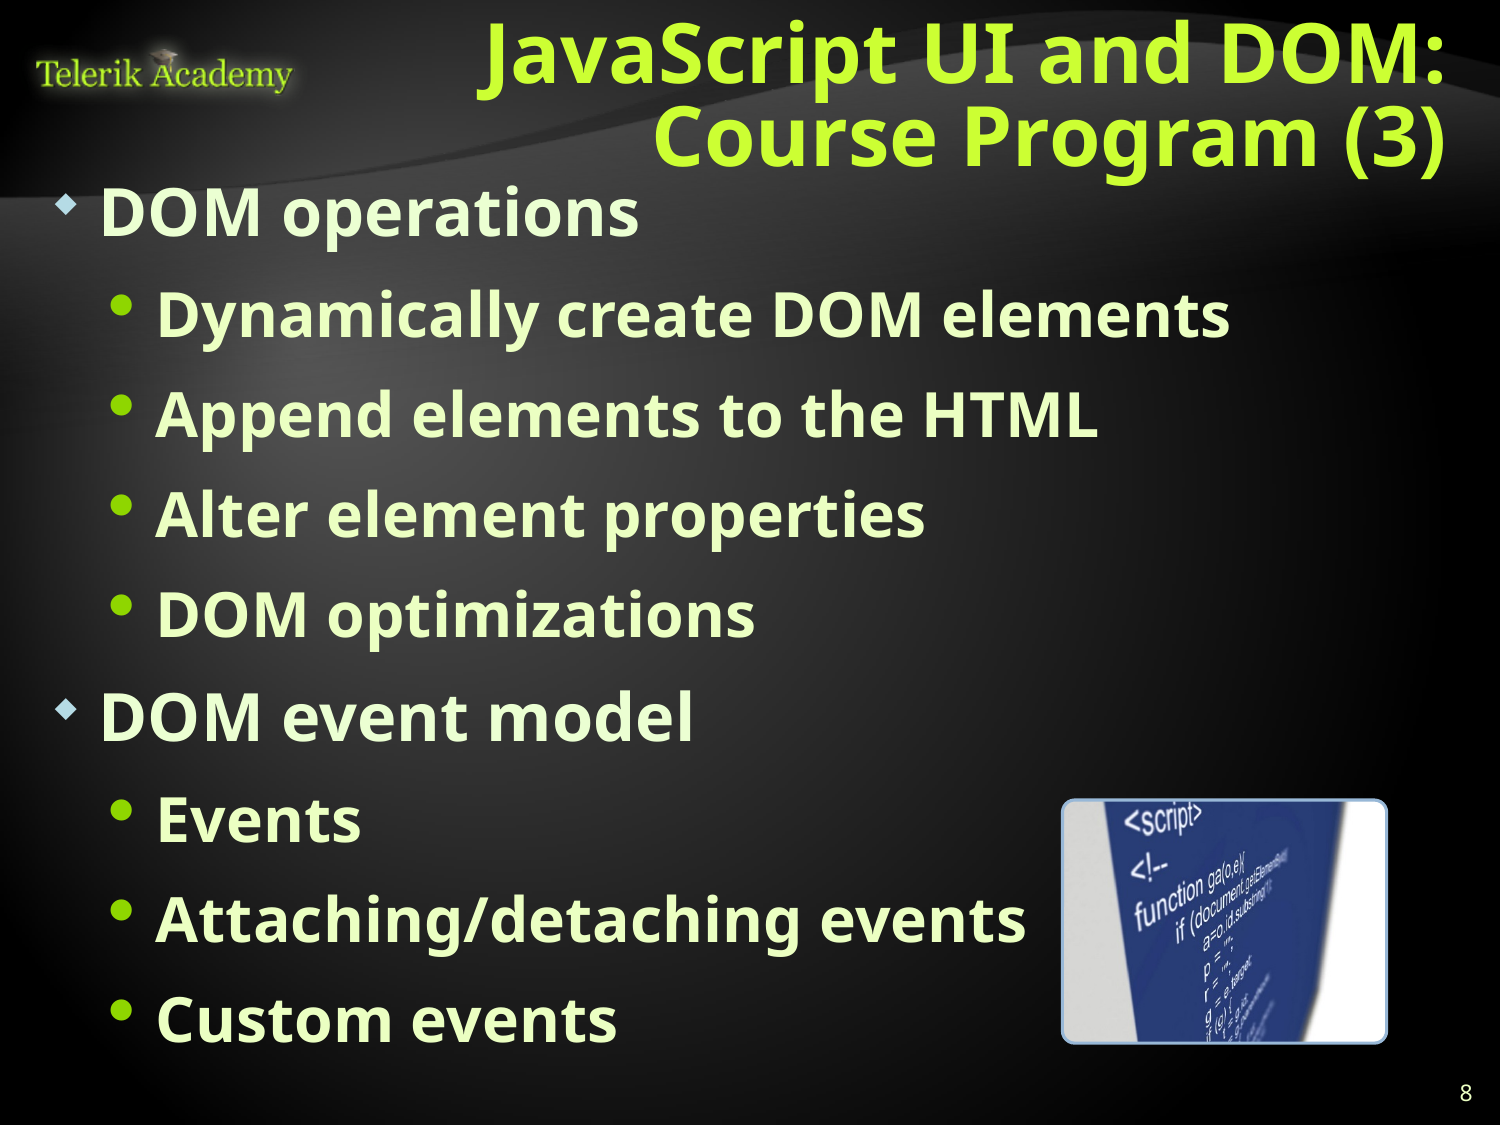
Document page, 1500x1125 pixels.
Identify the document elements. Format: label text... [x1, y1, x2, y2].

title JavaScript UI and DOM: Course Program (3) [300, 24, 1463, 162]
slide_number 8 [1412, 1074, 1488, 1113]
list DOM operations Dynamically create DOM elements Append elements to the HTML Alter element properties DOM optimizations DOM event model Events Attaching/detaching events Custom events [37, 162, 1463, 1113]
picture [0, 0, 1500, 1125]
